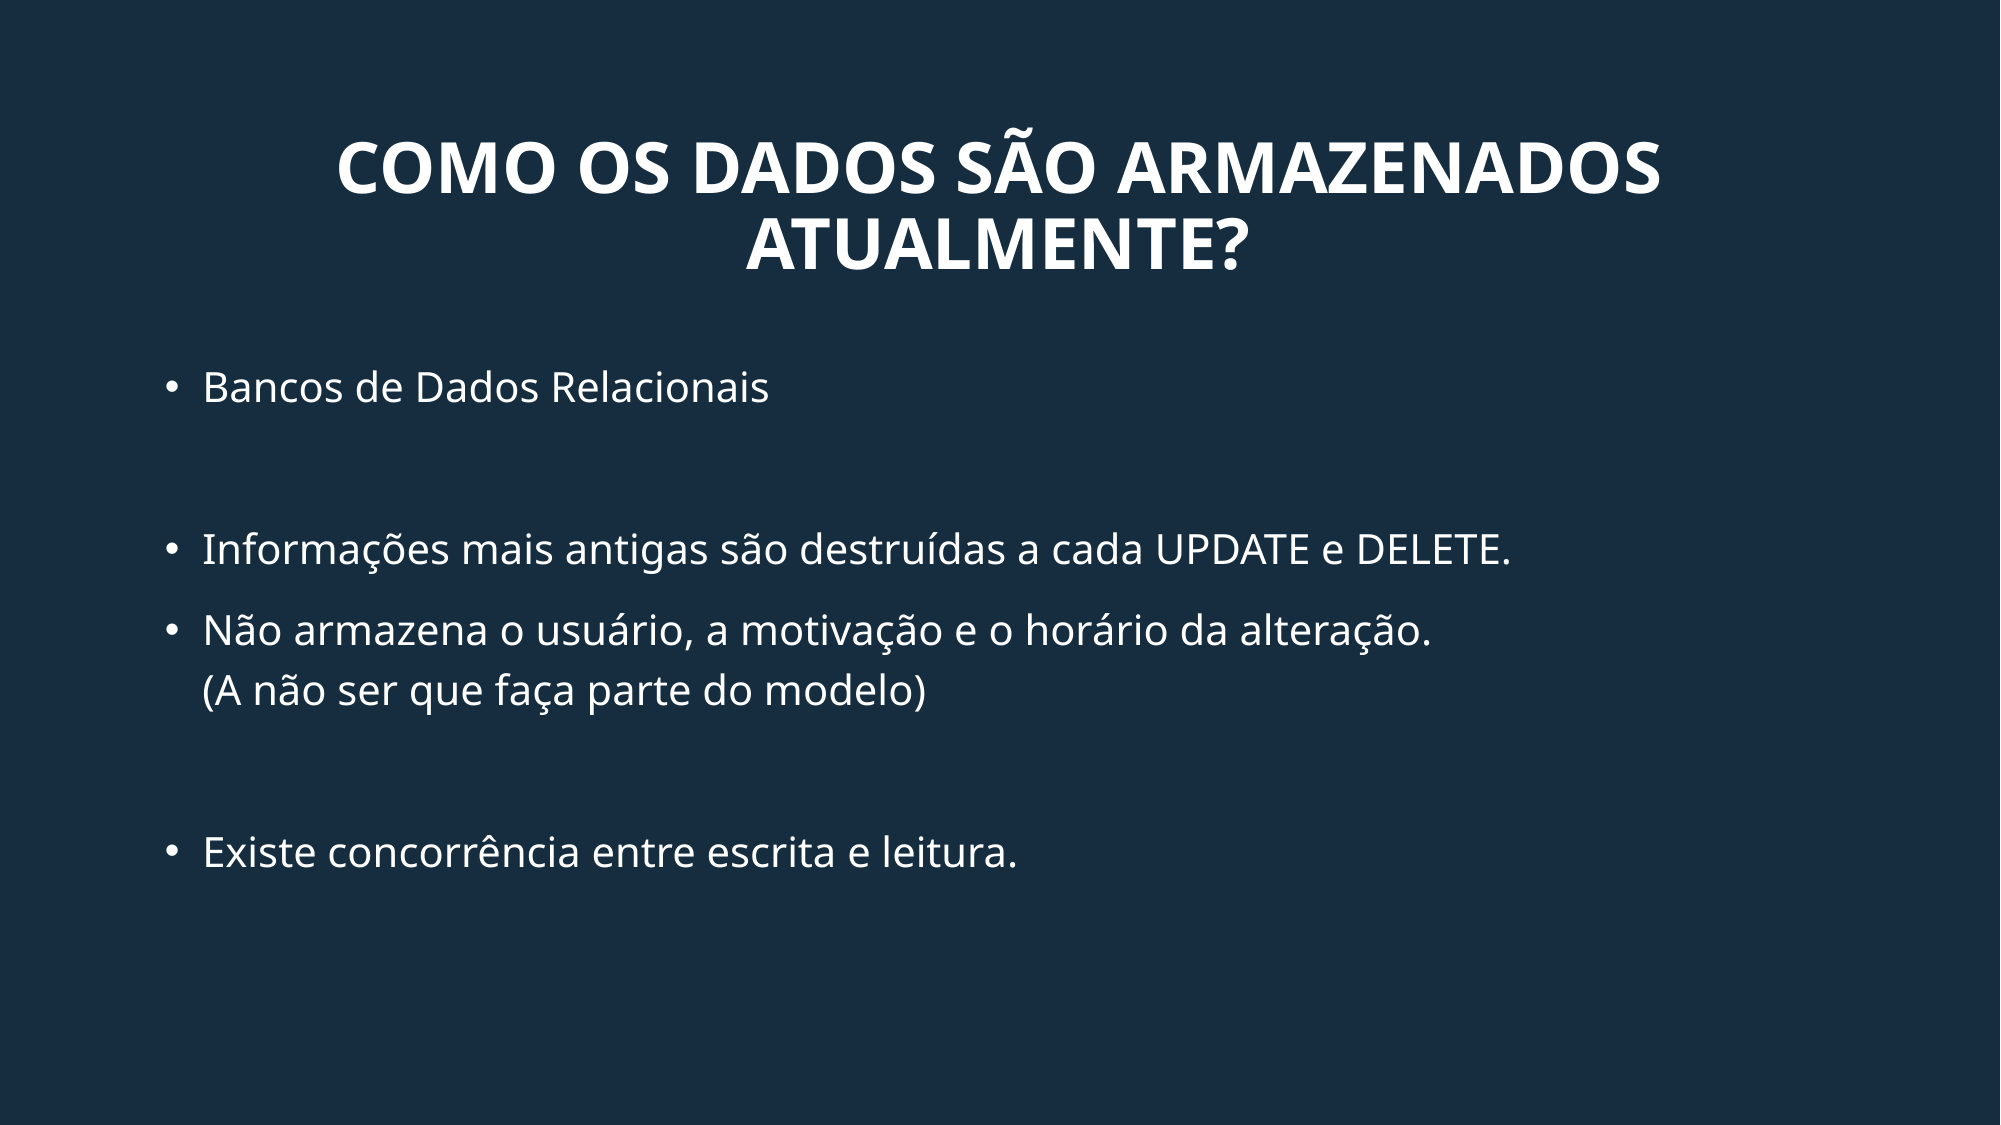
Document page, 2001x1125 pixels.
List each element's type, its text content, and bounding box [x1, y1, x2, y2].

title Como OS dados são armazenados atualmente? [149, 99, 1849, 318]
list Bancos de Dados Relacionais Informações mais antigas são destruídas a cada UPDATE e DELETE. Não armazena o usuário, a motivação e o horário da alteração. (A não ser que faça parte do modelo) Existe concorrência entre escrita e leitura. [149, 343, 1895, 950]
